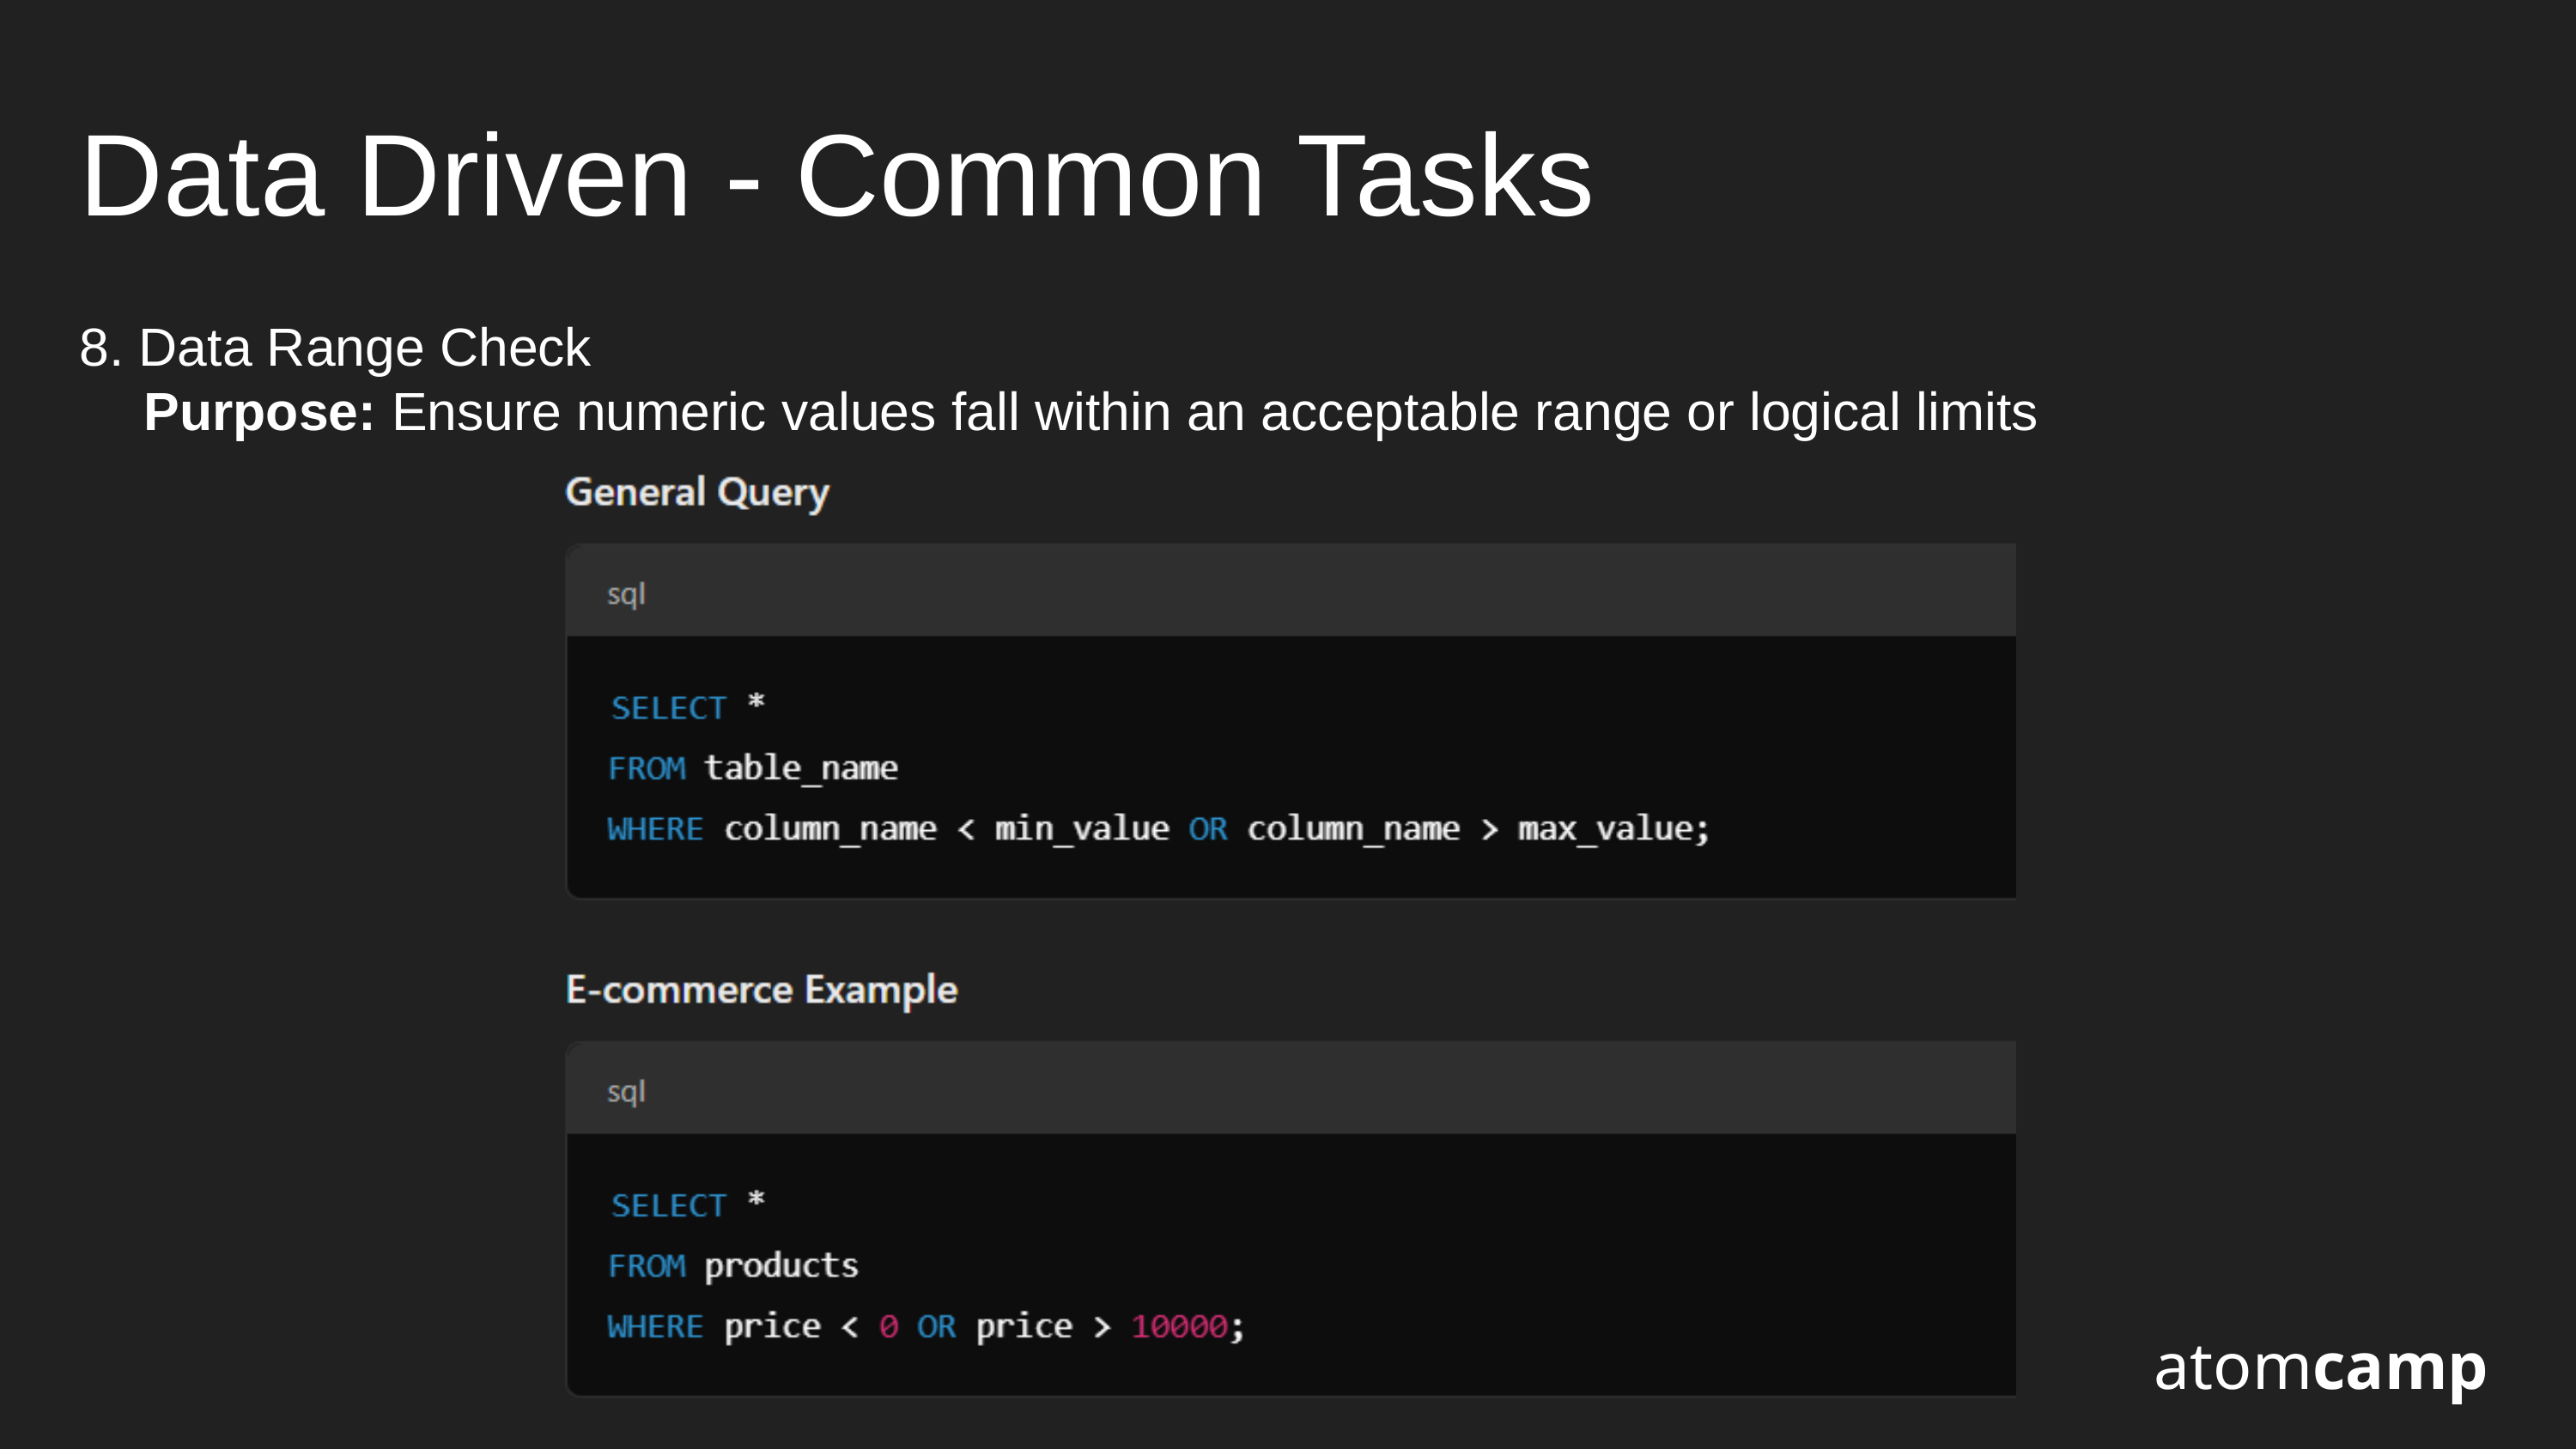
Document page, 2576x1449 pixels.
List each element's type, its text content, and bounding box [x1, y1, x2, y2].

picture [560, 463, 2016, 1404]
text_box Data Driven - Common Tasks [79, 100, 1814, 239]
text_box 8. Data Range Check Purpose: Ensure numeric values fall within an acceptable range or logical limits [79, 312, 2396, 441]
text_box atomcamp [2141, 1312, 2530, 1416]
